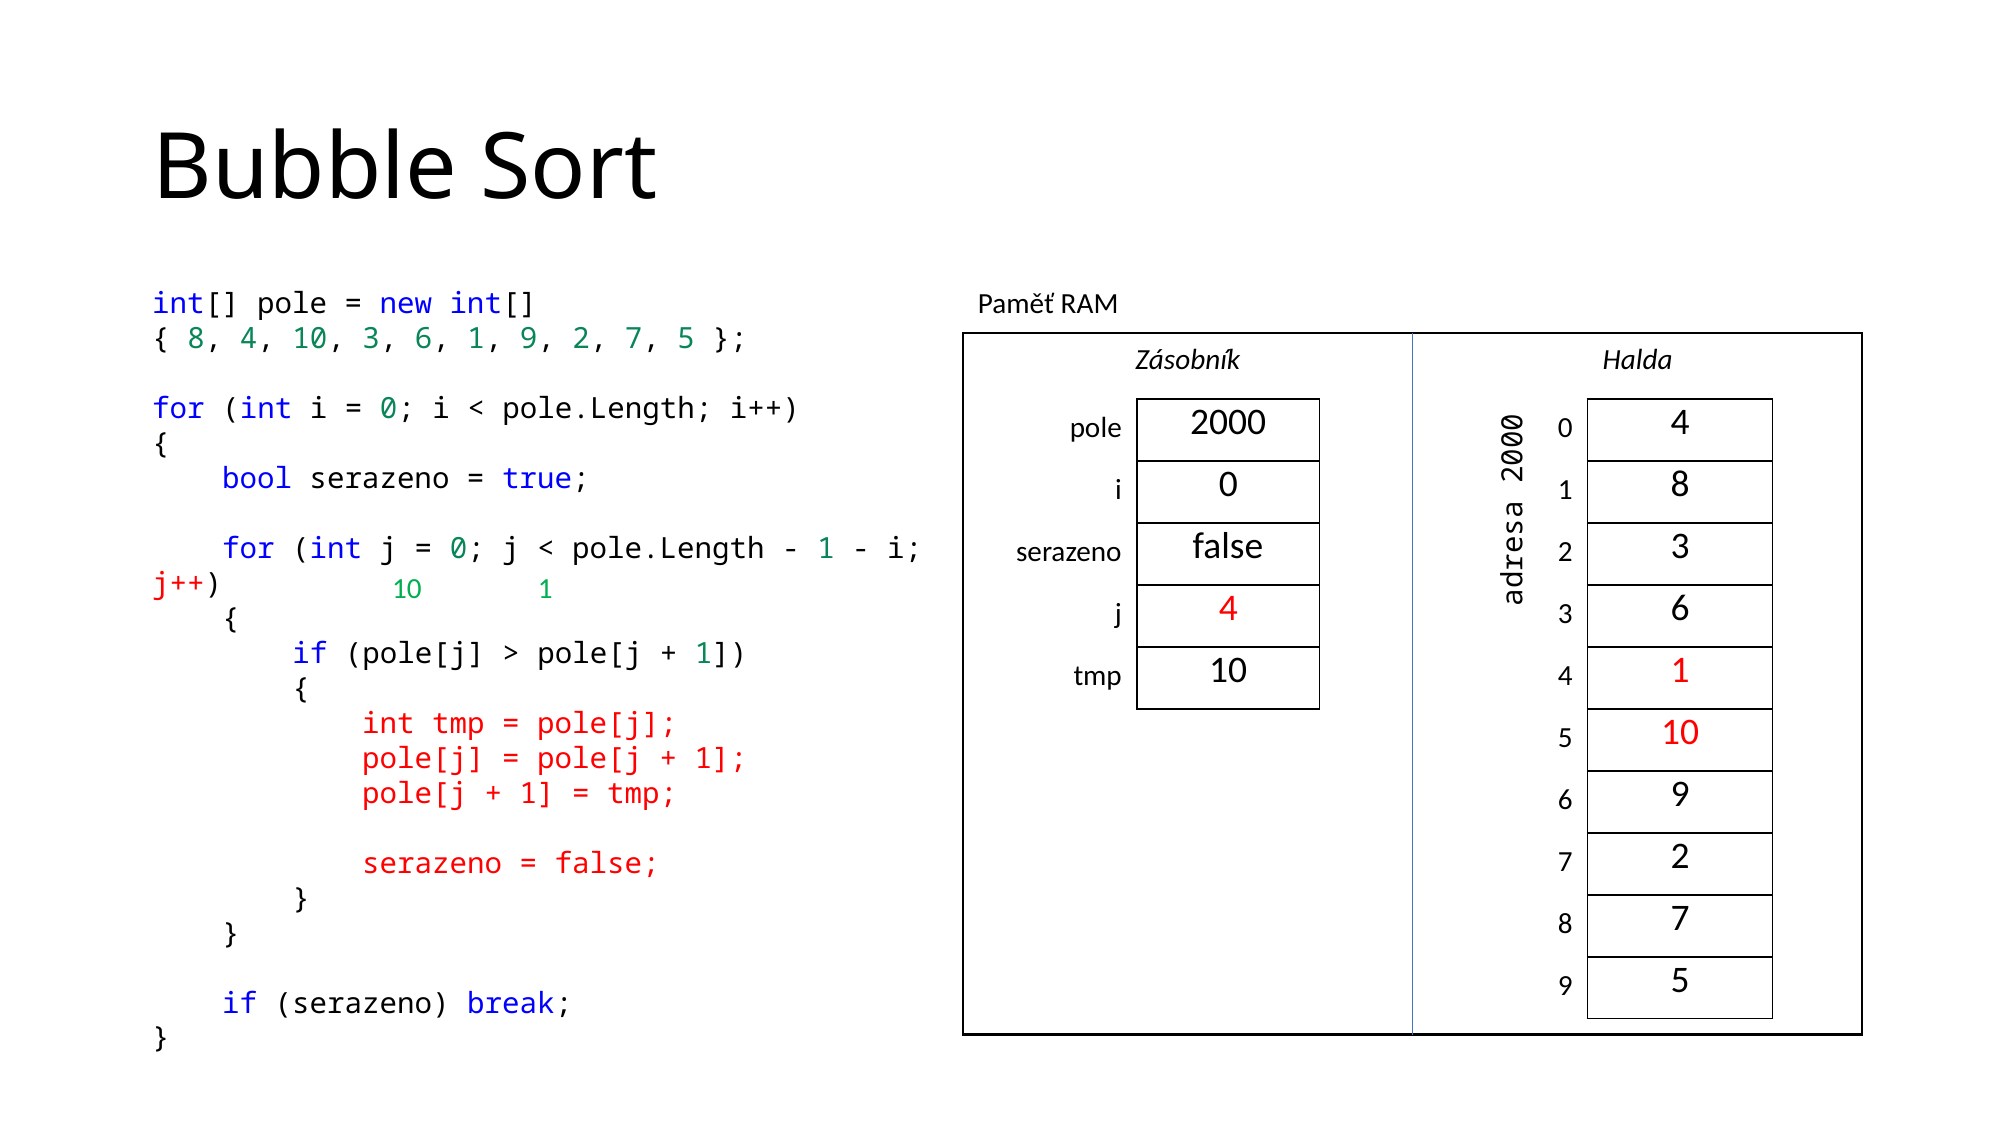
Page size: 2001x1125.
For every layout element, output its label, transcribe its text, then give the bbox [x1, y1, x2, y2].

text_box Halda [1413, 332, 1863, 383]
title Bubble Sort [137, 59, 1863, 277]
table_header 4 [1588, 400, 1772, 460]
table_cell j [1000, 585, 1136, 647]
table_cell 4 [1540, 647, 1587, 709]
table_cell 5 [1540, 709, 1587, 771]
table_cell 6 [1588, 586, 1772, 646]
table_cell 0 [1138, 462, 1319, 522]
text_box int[] pole = new int[] { 8, 4, 10, 3, 6, 1, 9, 2, 7, 5 }; for (int i = 0; i < pole.Length; i++) { bool serazeno = true; for (int j = 0; j < pole.Length - 1 - i; j++) { if (pole[j] > pole[j + 1]) { int tmp = pole[j]; pole[j] = pole[j + 1]; pole[j + 1] = tmp; serazeno = false; } } if (serazeno) break; } [137, 277, 964, 1062]
table_cell i [1000, 461, 1136, 523]
table_header 2000 [1138, 400, 1319, 460]
table_cell 10 [1588, 710, 1772, 770]
text_box adresa 2000 [1485, 399, 1536, 789]
table_cell 9 [1540, 957, 1587, 1019]
table_header 0 [1540, 399, 1587, 461]
table_cell 4 [1138, 586, 1319, 646]
table_cell 1 [1540, 461, 1587, 523]
text_box Zásobník [964, 332, 1412, 383]
text_box 10 [377, 562, 451, 613]
table_cell 5 [1588, 958, 1772, 1018]
table_cell serazeno [1000, 523, 1136, 585]
text_box [964, 383, 1863, 1036]
table_cell 10 [1138, 648, 1319, 708]
table_cell tmp [1000, 647, 1136, 709]
table_cell false [1138, 524, 1319, 584]
table_cell 1 [1588, 648, 1772, 708]
table_cell 2 [1588, 834, 1772, 894]
table_cell 7 [1588, 896, 1772, 956]
table_cell 9 [1588, 772, 1772, 832]
table_cell 6 [1540, 771, 1587, 833]
table_cell 2 [1540, 523, 1587, 585]
text_box 1 [523, 562, 605, 613]
text_box Paměť RAM [964, 277, 1863, 327]
table_cell 3 [1588, 524, 1772, 584]
table_cell 7 [1540, 833, 1587, 895]
table_header pole [1000, 399, 1136, 461]
table_cell 8 [1588, 462, 1772, 522]
table_cell 8 [1540, 895, 1587, 957]
table_cell 3 [1540, 585, 1587, 647]
